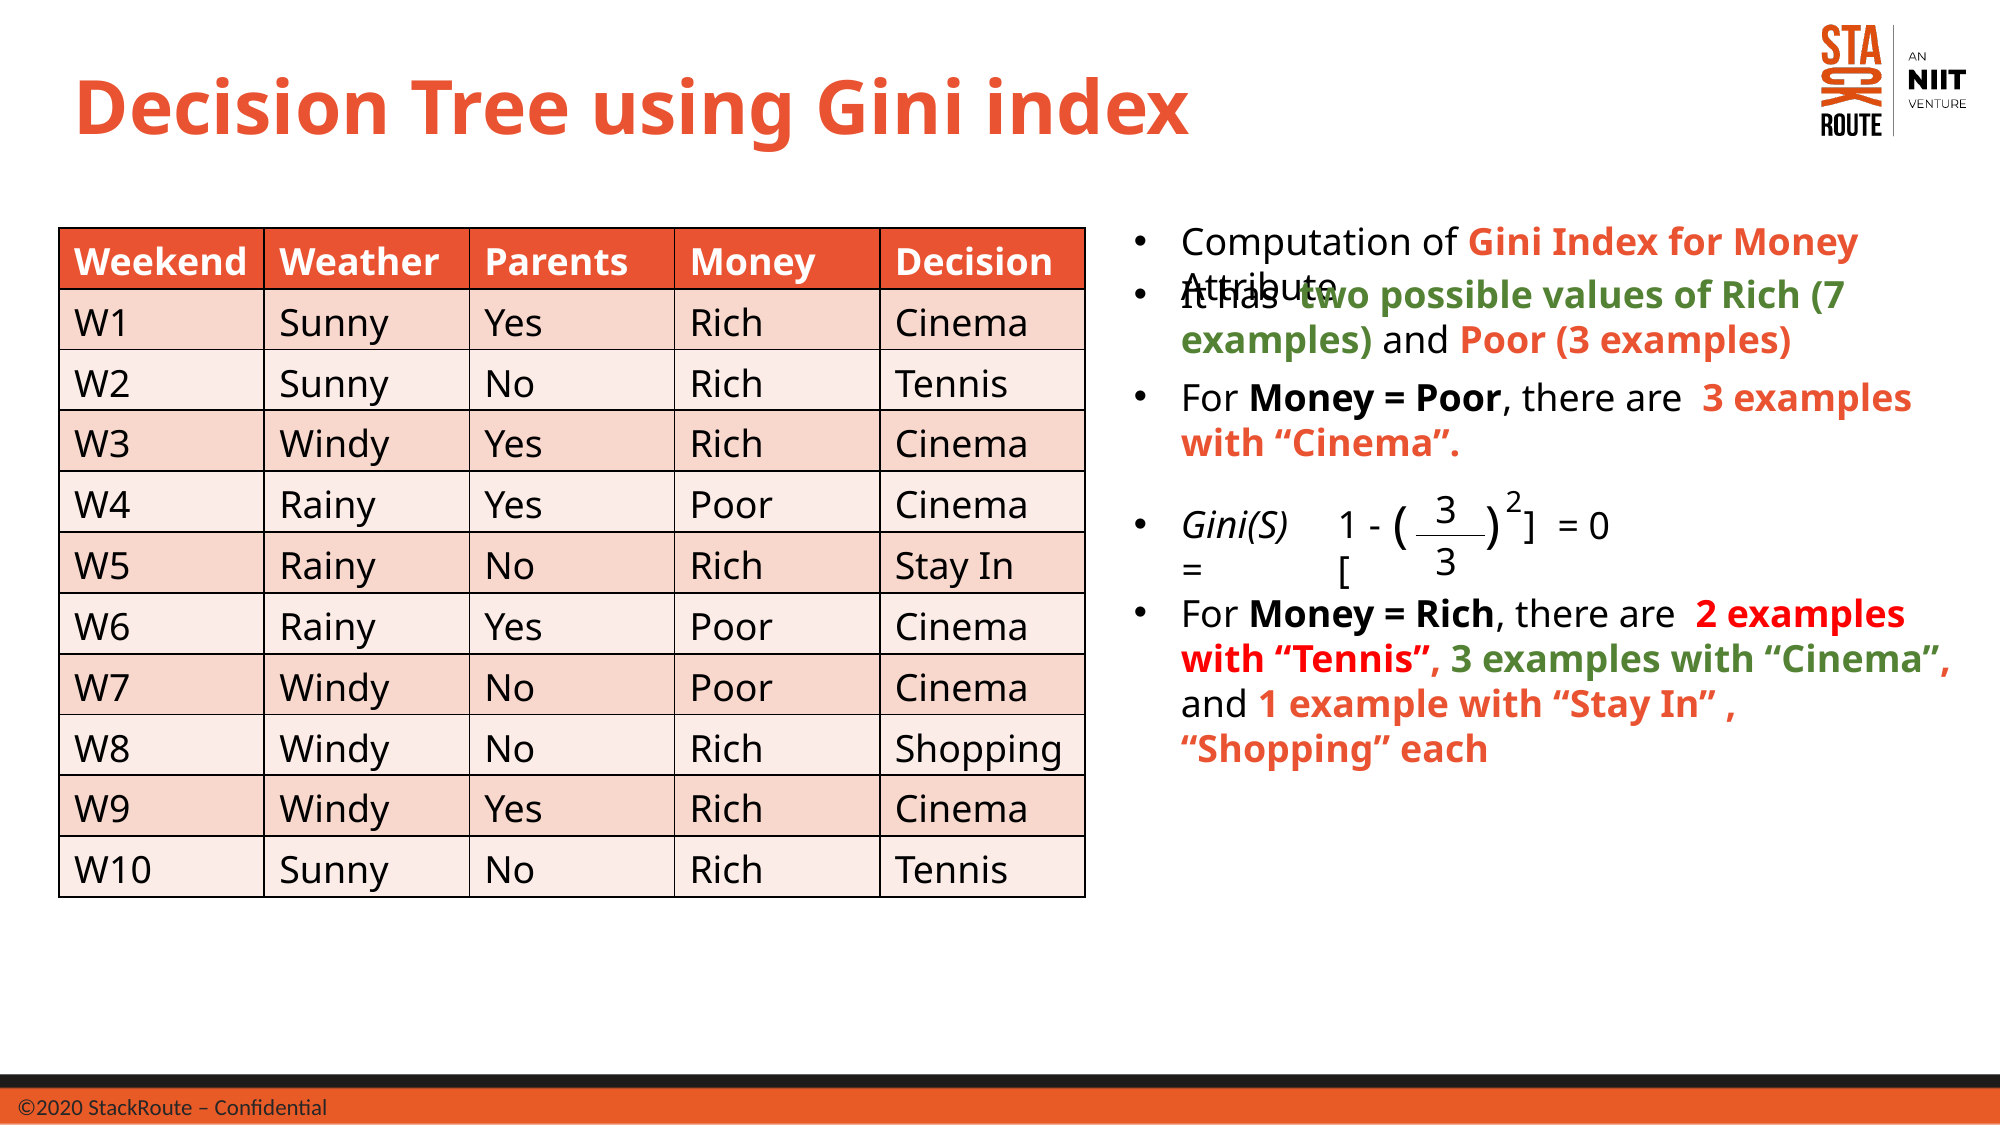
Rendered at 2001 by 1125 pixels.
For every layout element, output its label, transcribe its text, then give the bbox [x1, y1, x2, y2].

table_cell Poor [675, 472, 879, 531]
table_header Decision [881, 229, 1084, 288]
table_cell Windy [265, 715, 469, 774]
table_cell Cinema [881, 411, 1084, 470]
table_cell Rainy [265, 594, 469, 653]
table_cell W7 [60, 655, 263, 714]
table_cell Shopping [881, 715, 1084, 774]
table_cell Rich [675, 350, 879, 409]
table_cell Windy [265, 776, 469, 835]
table_cell Tennis [881, 837, 1084, 896]
table_cell Yes [470, 290, 674, 349]
table_cell Yes [470, 411, 674, 470]
table_cell No [470, 655, 674, 714]
table_cell Sunny [265, 350, 469, 409]
table_cell W3 [60, 411, 263, 470]
table_cell Cinema [881, 594, 1084, 653]
table_header Parents [470, 229, 674, 288]
table_cell Rainy [265, 533, 469, 592]
table_cell Stay In [881, 533, 1084, 592]
table_cell W9 [60, 776, 263, 835]
table_cell Cinema [881, 290, 1084, 349]
table_cell Rich [675, 290, 879, 349]
table_cell W5 [60, 533, 263, 592]
table_cell Windy [265, 411, 469, 470]
picture [0, 1074, 2000, 1125]
table_cell No [470, 533, 674, 592]
table_cell Tennis [881, 350, 1084, 409]
table_cell Yes [470, 594, 674, 653]
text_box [1119, 210, 1971, 734]
table_cell W1 [60, 290, 263, 349]
table_cell Sunny [265, 290, 469, 349]
table_cell Yes [470, 776, 674, 835]
table_cell No [470, 837, 674, 896]
text_box Decision Tree using Gini index [59, 51, 1796, 157]
table_cell No [470, 715, 674, 774]
table_cell No [470, 350, 674, 409]
table_cell Rich [675, 411, 879, 470]
table_cell Rich [675, 776, 879, 835]
table_header Weather [265, 229, 469, 288]
picture [1817, 18, 1970, 141]
table_cell Rich [675, 715, 879, 774]
table_cell W4 [60, 472, 263, 531]
table_cell Yes [470, 472, 674, 531]
table_cell Poor [675, 594, 879, 653]
table_cell W10 [60, 837, 263, 896]
table_cell Sunny [265, 837, 469, 896]
table_cell Rich [675, 533, 879, 592]
table_header Money [675, 229, 879, 288]
table_cell Poor [675, 655, 879, 714]
table_cell Cinema [881, 655, 1084, 714]
table_cell Cinema [881, 472, 1084, 531]
table_cell W8 [60, 715, 263, 774]
table_cell Rainy [265, 472, 469, 531]
table_cell Rich [675, 837, 879, 896]
table_header Weekend [60, 229, 263, 288]
table_cell W2 [60, 350, 263, 409]
table_cell Cinema [881, 776, 1084, 835]
table_cell W6 [60, 594, 263, 653]
table_cell Windy [265, 655, 469, 714]
